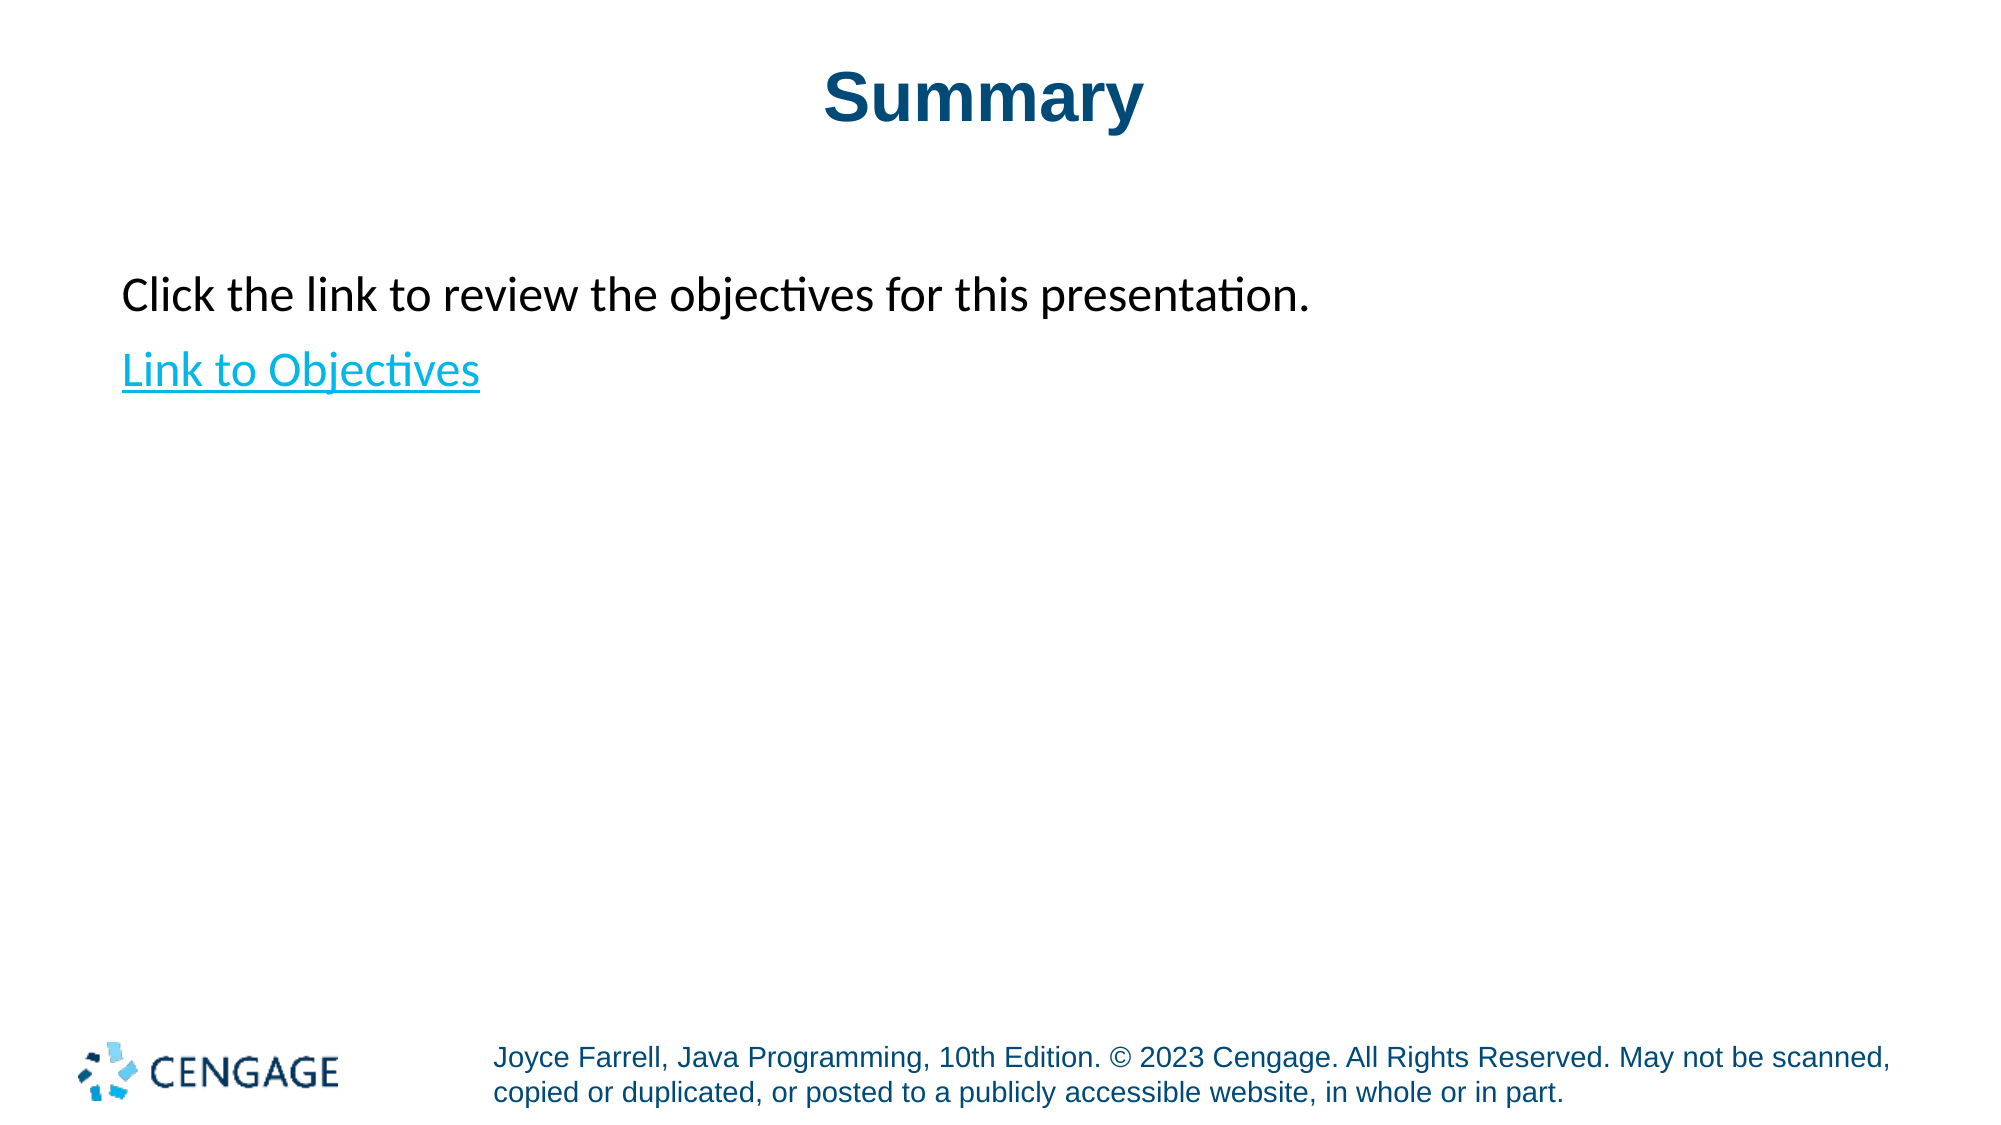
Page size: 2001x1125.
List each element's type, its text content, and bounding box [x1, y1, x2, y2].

list Click the link to review the objectives for this presentation. Link to Objectives [121, 268, 1880, 990]
picture [78, 1042, 338, 1101]
title Summary [121, 59, 1847, 171]
